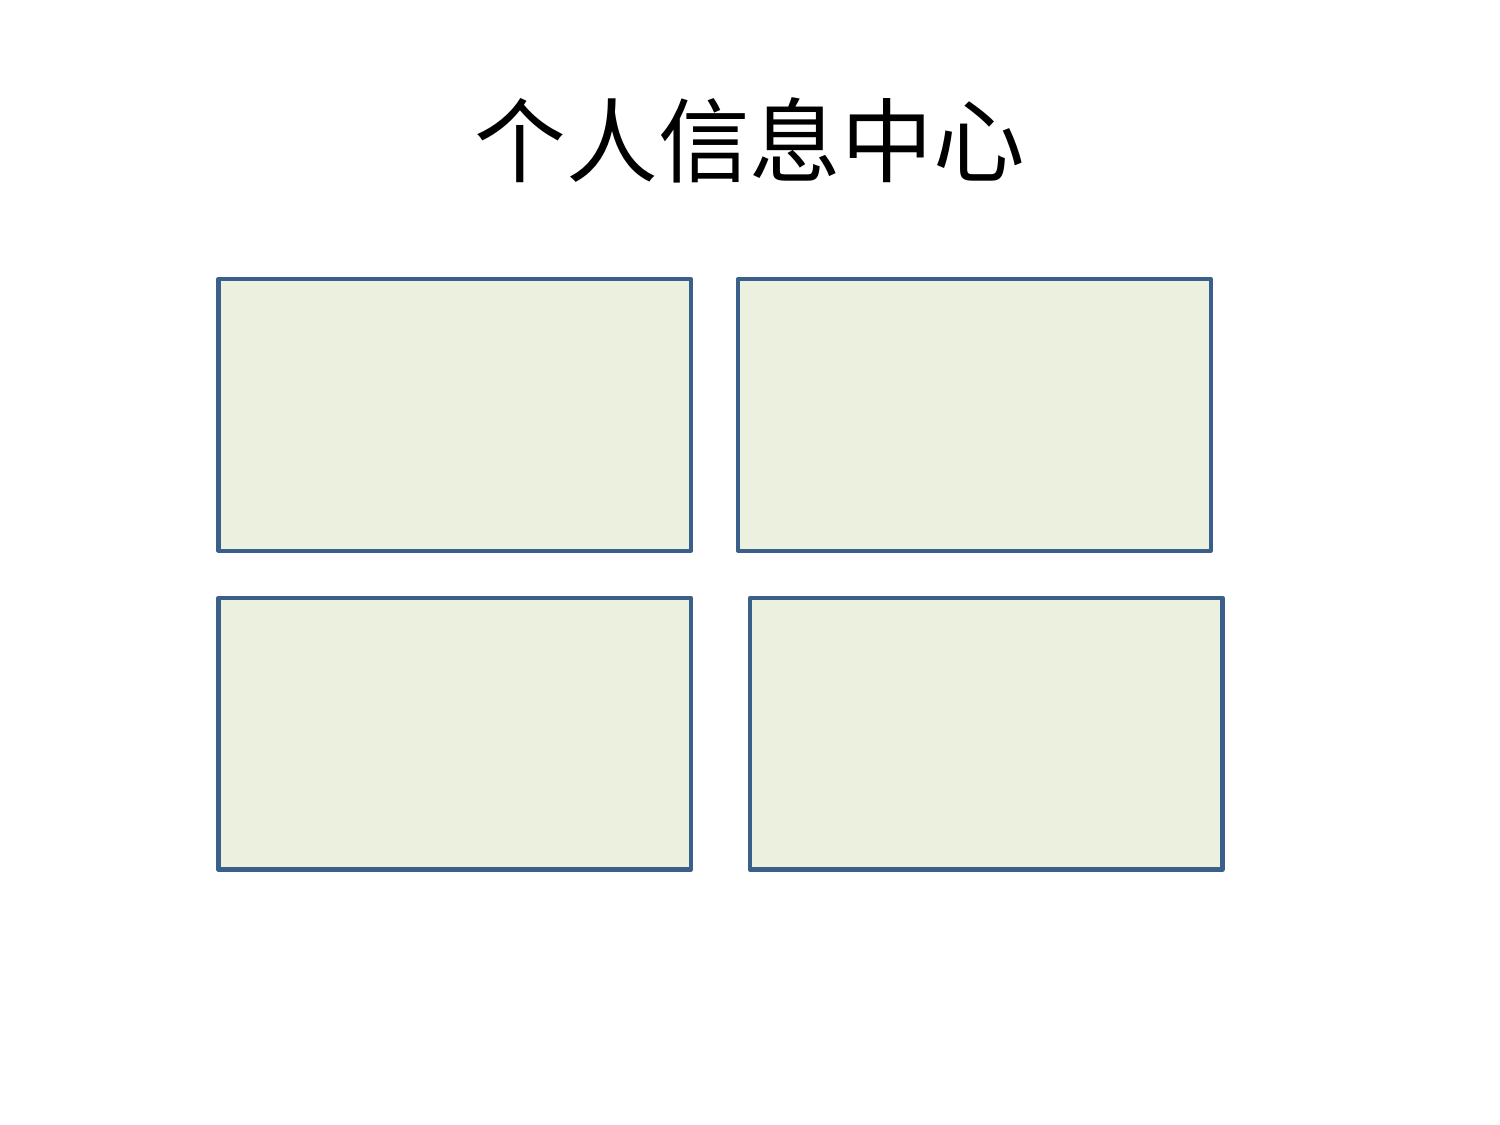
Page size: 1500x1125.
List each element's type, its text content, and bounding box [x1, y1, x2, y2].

title 个人信息中心 [75, 45, 1425, 233]
text_box [216, 277, 693, 553]
text_box [216, 596, 693, 872]
text_box [748, 596, 1225, 872]
text_box [736, 277, 1213, 553]
